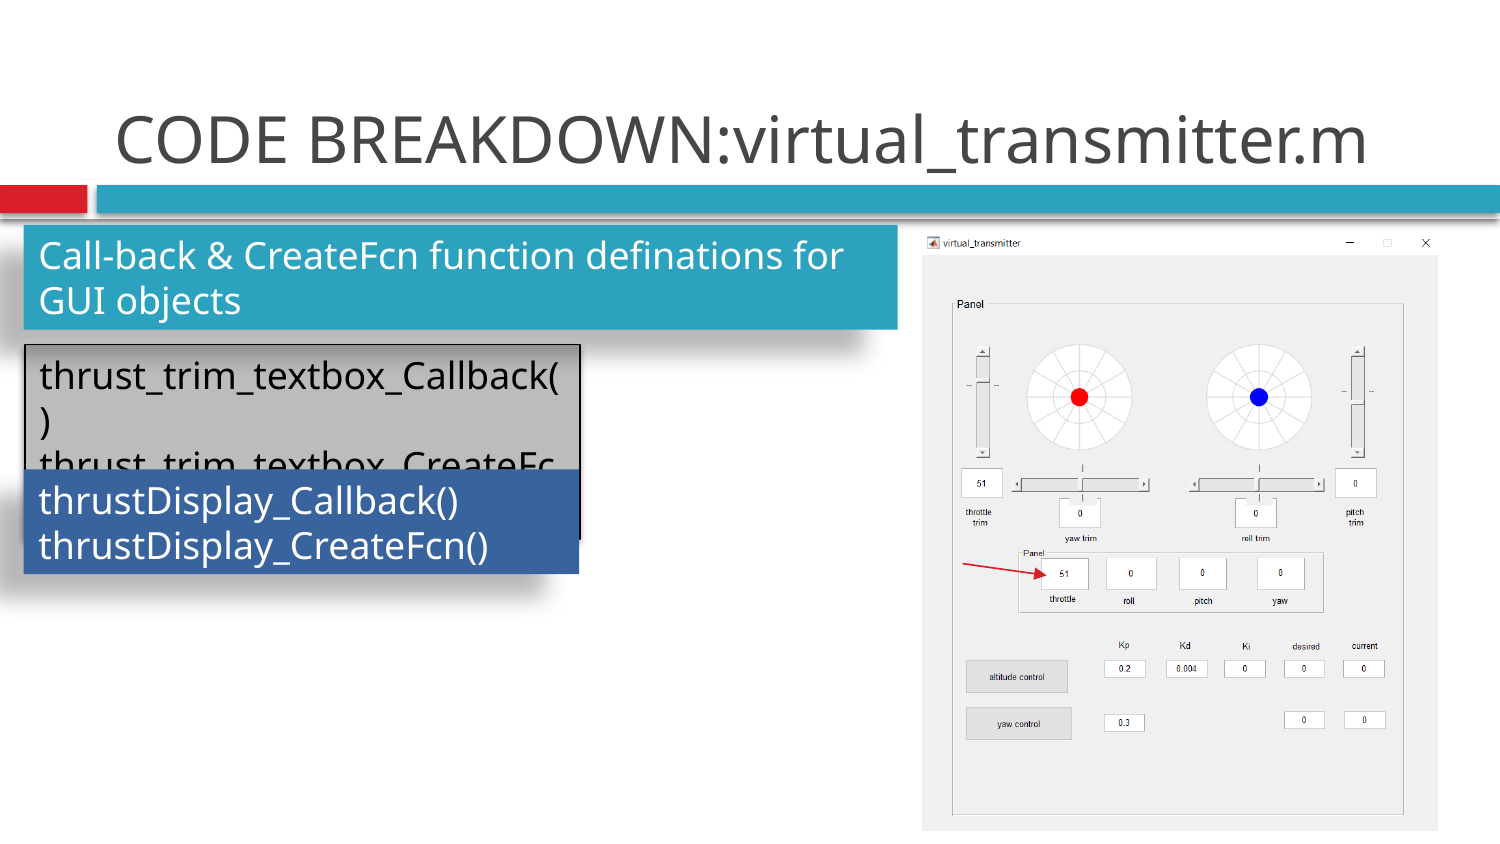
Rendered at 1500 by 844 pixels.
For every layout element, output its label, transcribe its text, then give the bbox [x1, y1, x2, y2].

picture [921, 232, 1438, 831]
text_box Call-back & CreateFcn function definations for GUI objects [22, 223, 899, 331]
text_box thrust_trim_textbox_Callback() thrust_trim_textbox_CreateFcn() [24, 371, 581, 468]
title CODE BREAKDOWN:virtual_transmitter.m [99, 19, 1438, 185]
text_box thrustDisplay_Callback() thrustDisplay_CreateFcn() [22, 468, 581, 576]
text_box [962, 563, 1047, 576]
